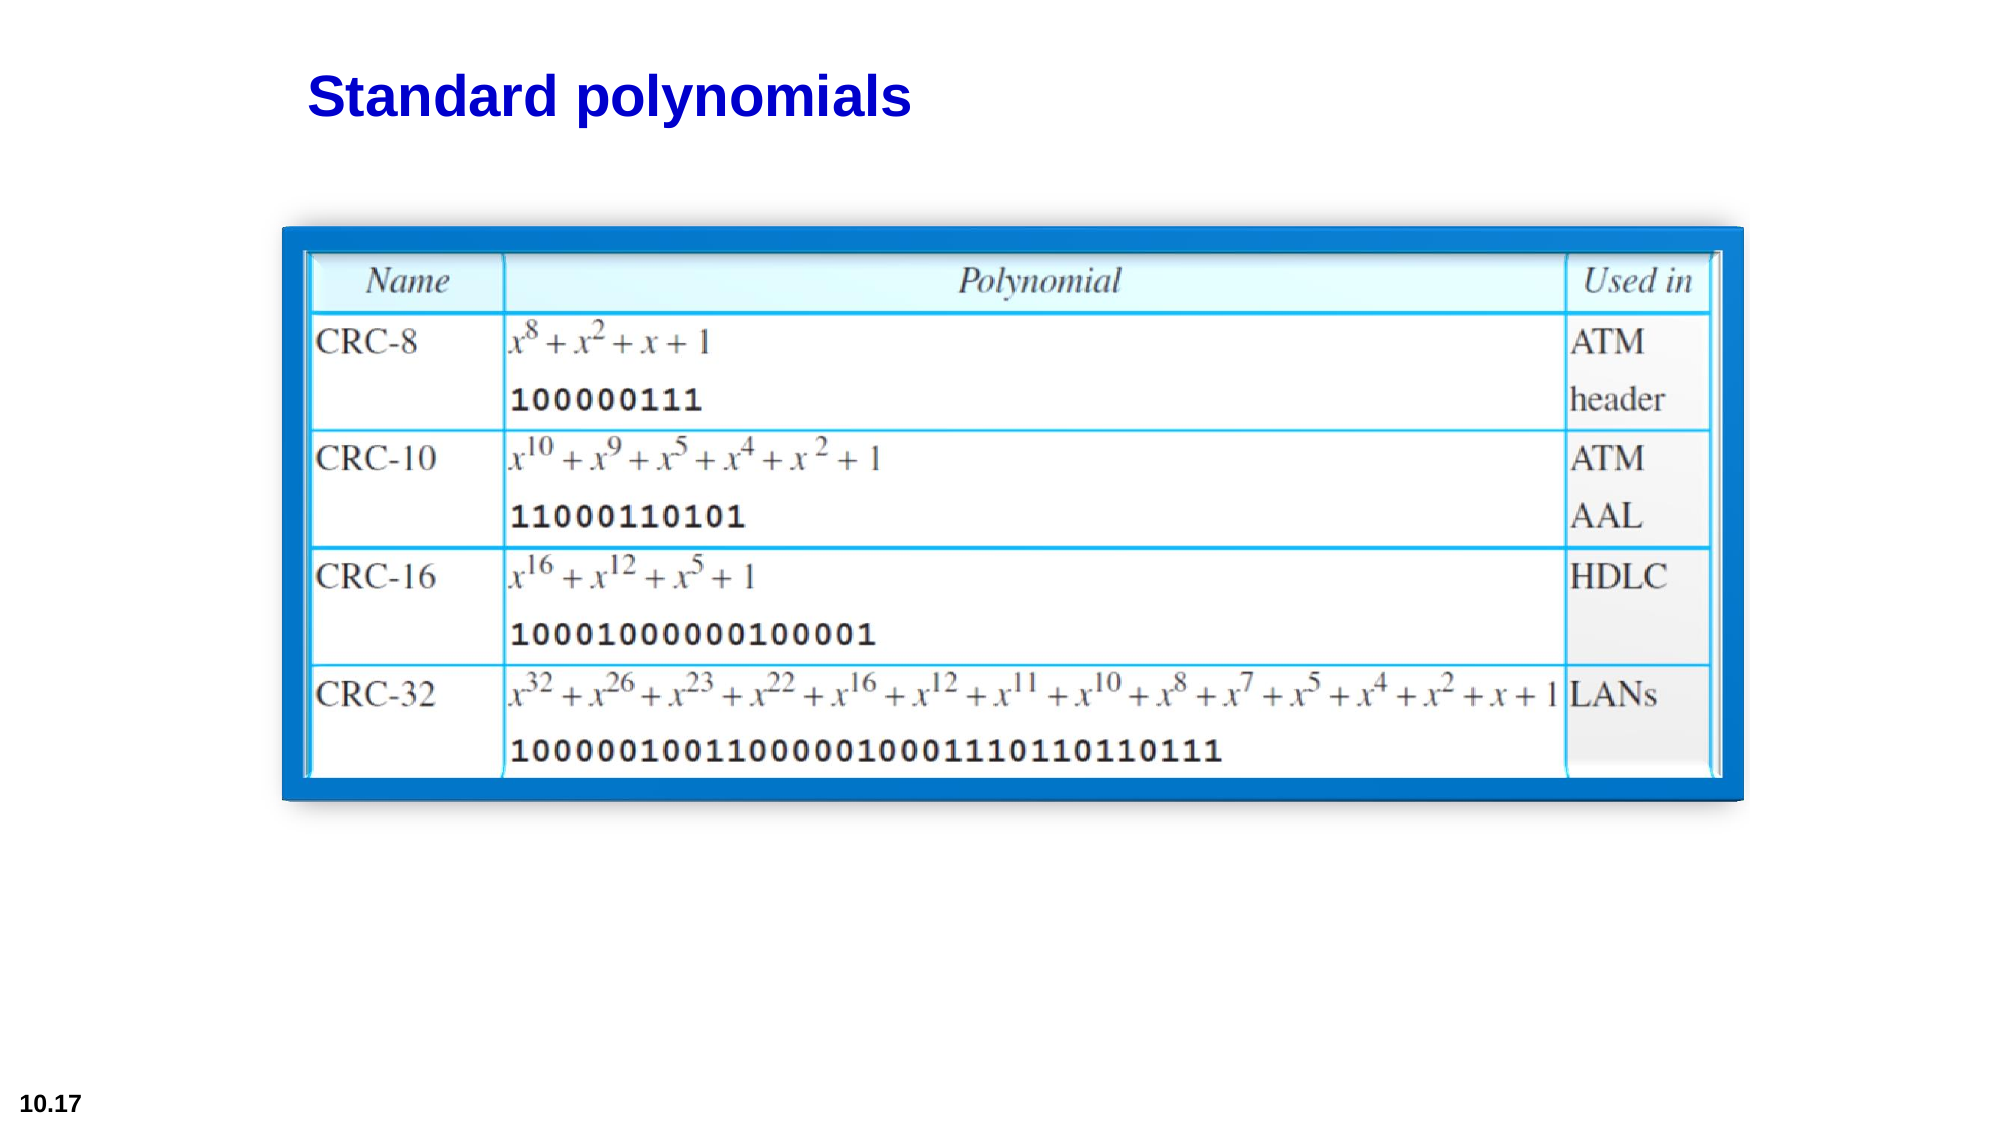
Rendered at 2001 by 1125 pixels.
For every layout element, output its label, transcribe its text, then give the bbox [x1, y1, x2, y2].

slide_number 10.17 [17, 1087, 110, 1125]
text_box [260, 193, 1750, 834]
title Standard polynomials [305, 56, 918, 193]
